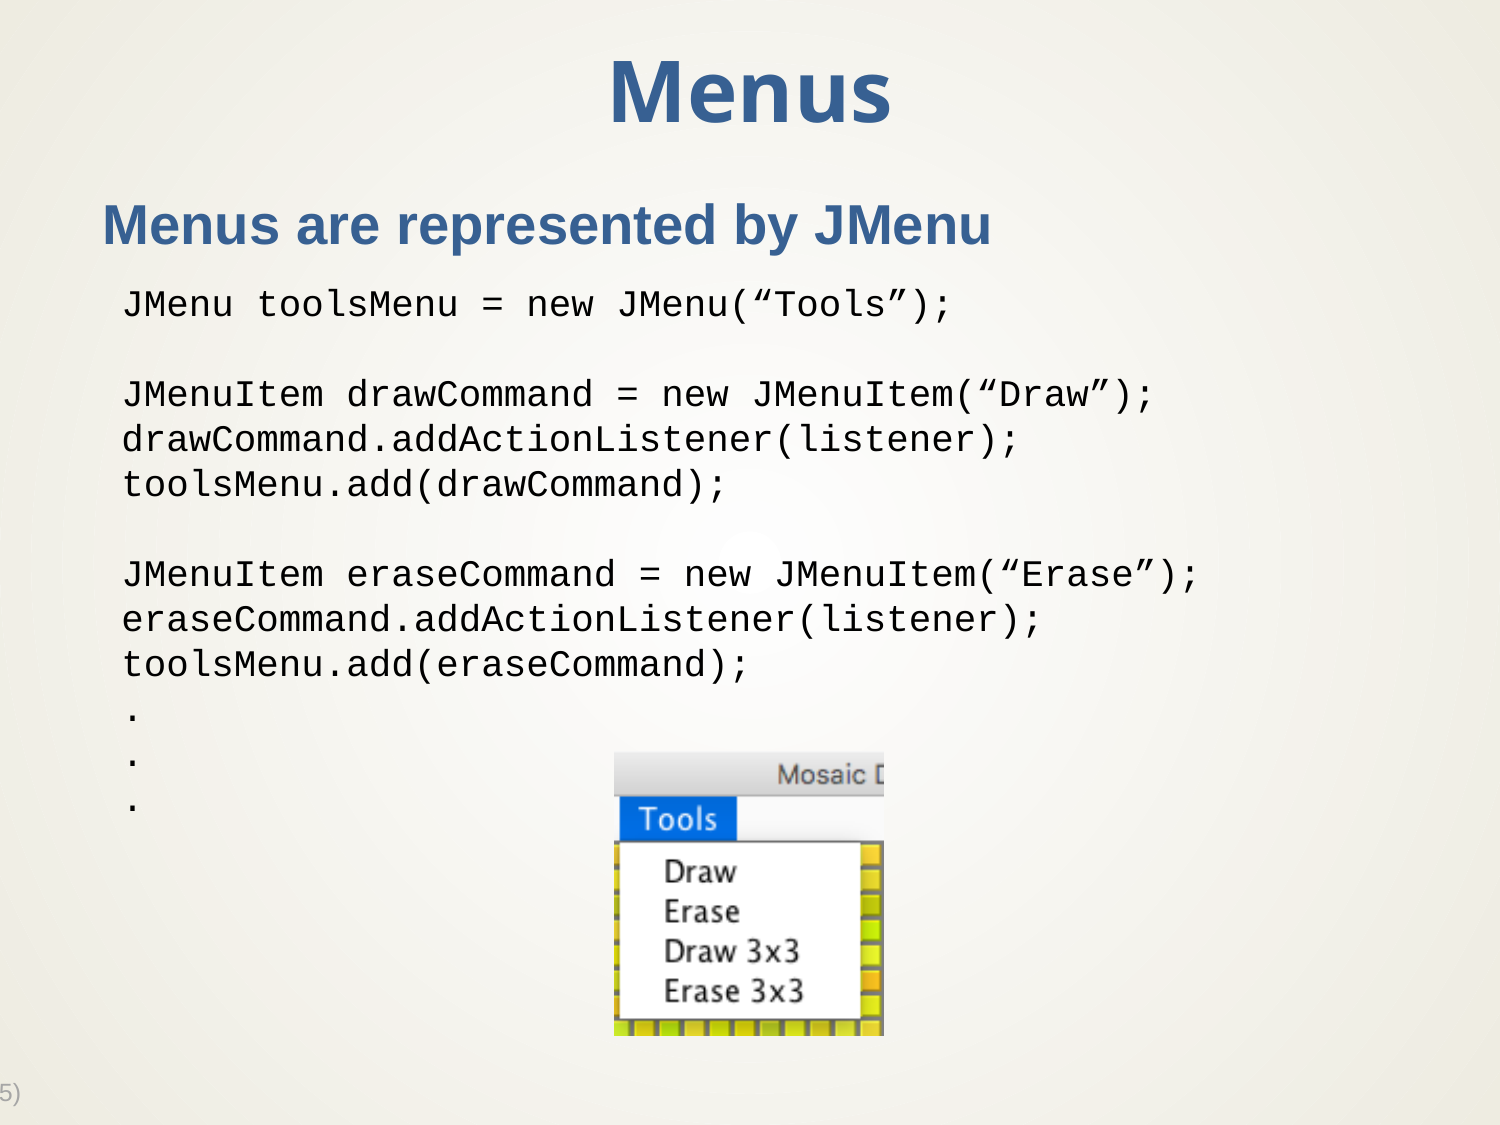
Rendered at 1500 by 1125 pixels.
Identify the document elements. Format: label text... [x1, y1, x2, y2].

list Menus are represented by JMenu [56, 187, 1444, 1036]
picture [614, 751, 884, 1036]
text_box JMenu toolsMenu = new JMenu(“Tools”); JMenuItem drawCommand = new JMenuItem(“Draw”); drawCommand.addActionListener(listener); toolsMenu.add(drawCommand); JMenuItem eraseCommand = new JMenuItem(“Erase”); eraseCommand.addActionListener(listener); toolsMenu.add(eraseCommand); . . . [106, 272, 1217, 827]
title Menus [0, 24, 1500, 166]
